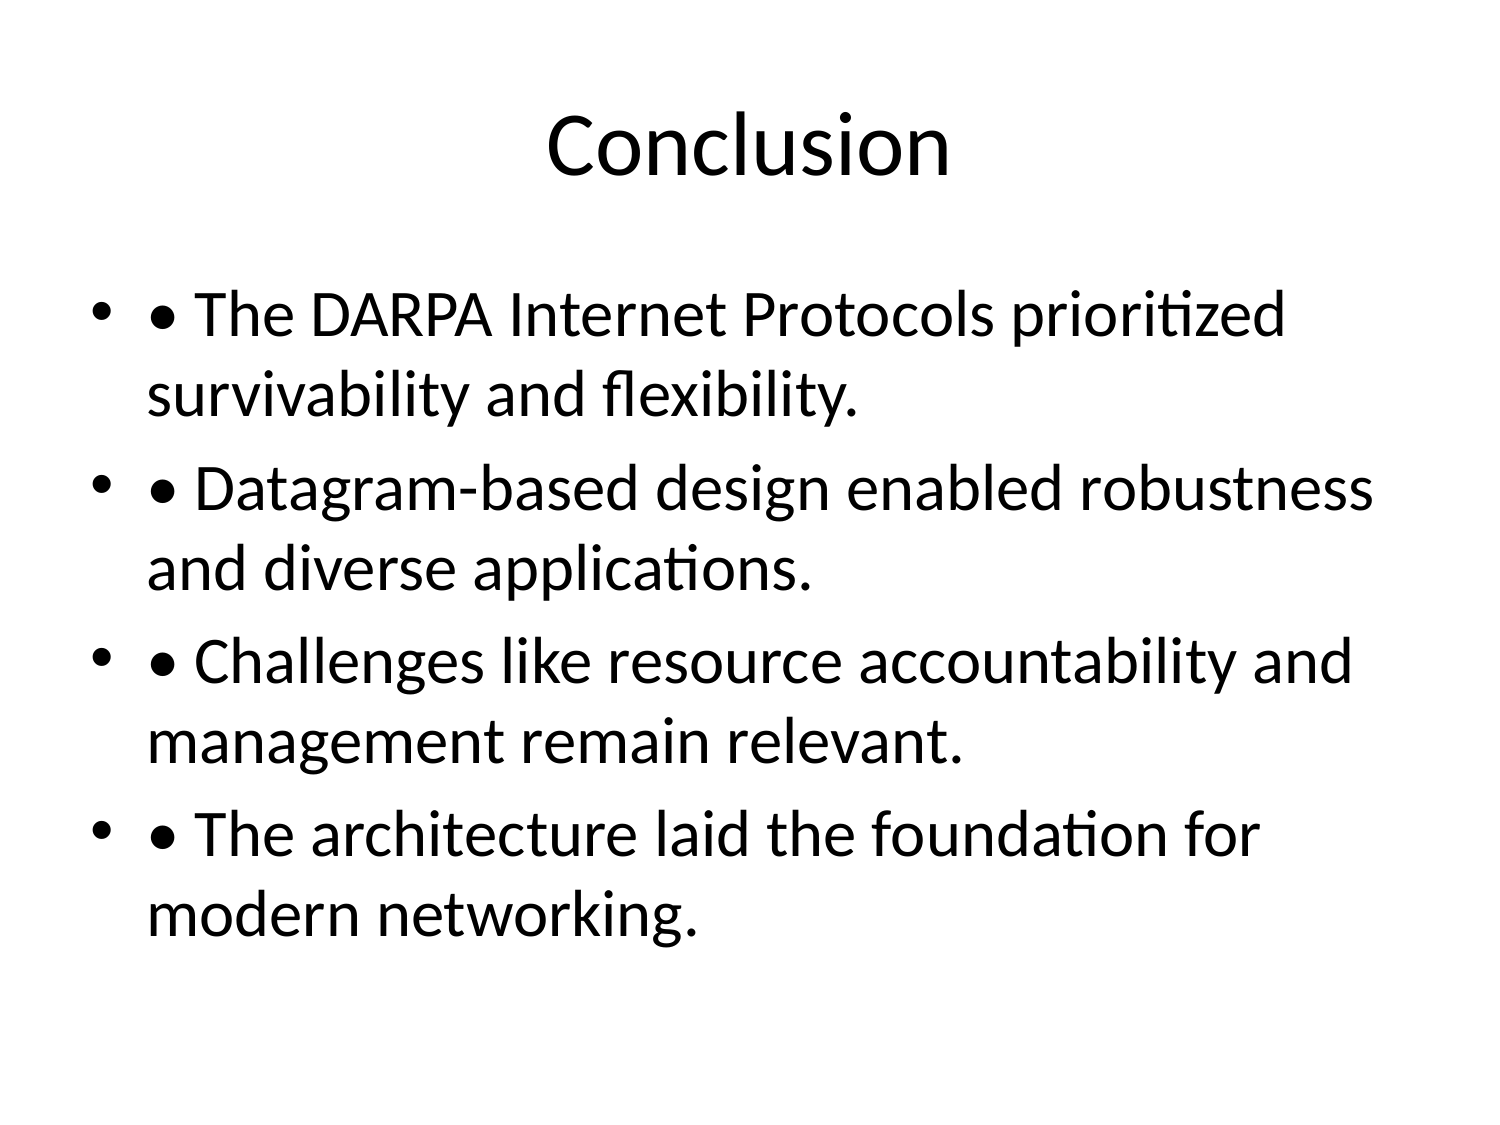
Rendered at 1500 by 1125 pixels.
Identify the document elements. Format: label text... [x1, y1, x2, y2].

list • The DARPA Internet Protocols prioritized survivability and flexibility. • Datagram-based design enabled robustness and diverse applications. • Challenges like resource accountability and management remain relevant. • The architecture laid the foundation for modern networking. [75, 262, 1425, 1005]
title Conclusion [75, 45, 1425, 233]
